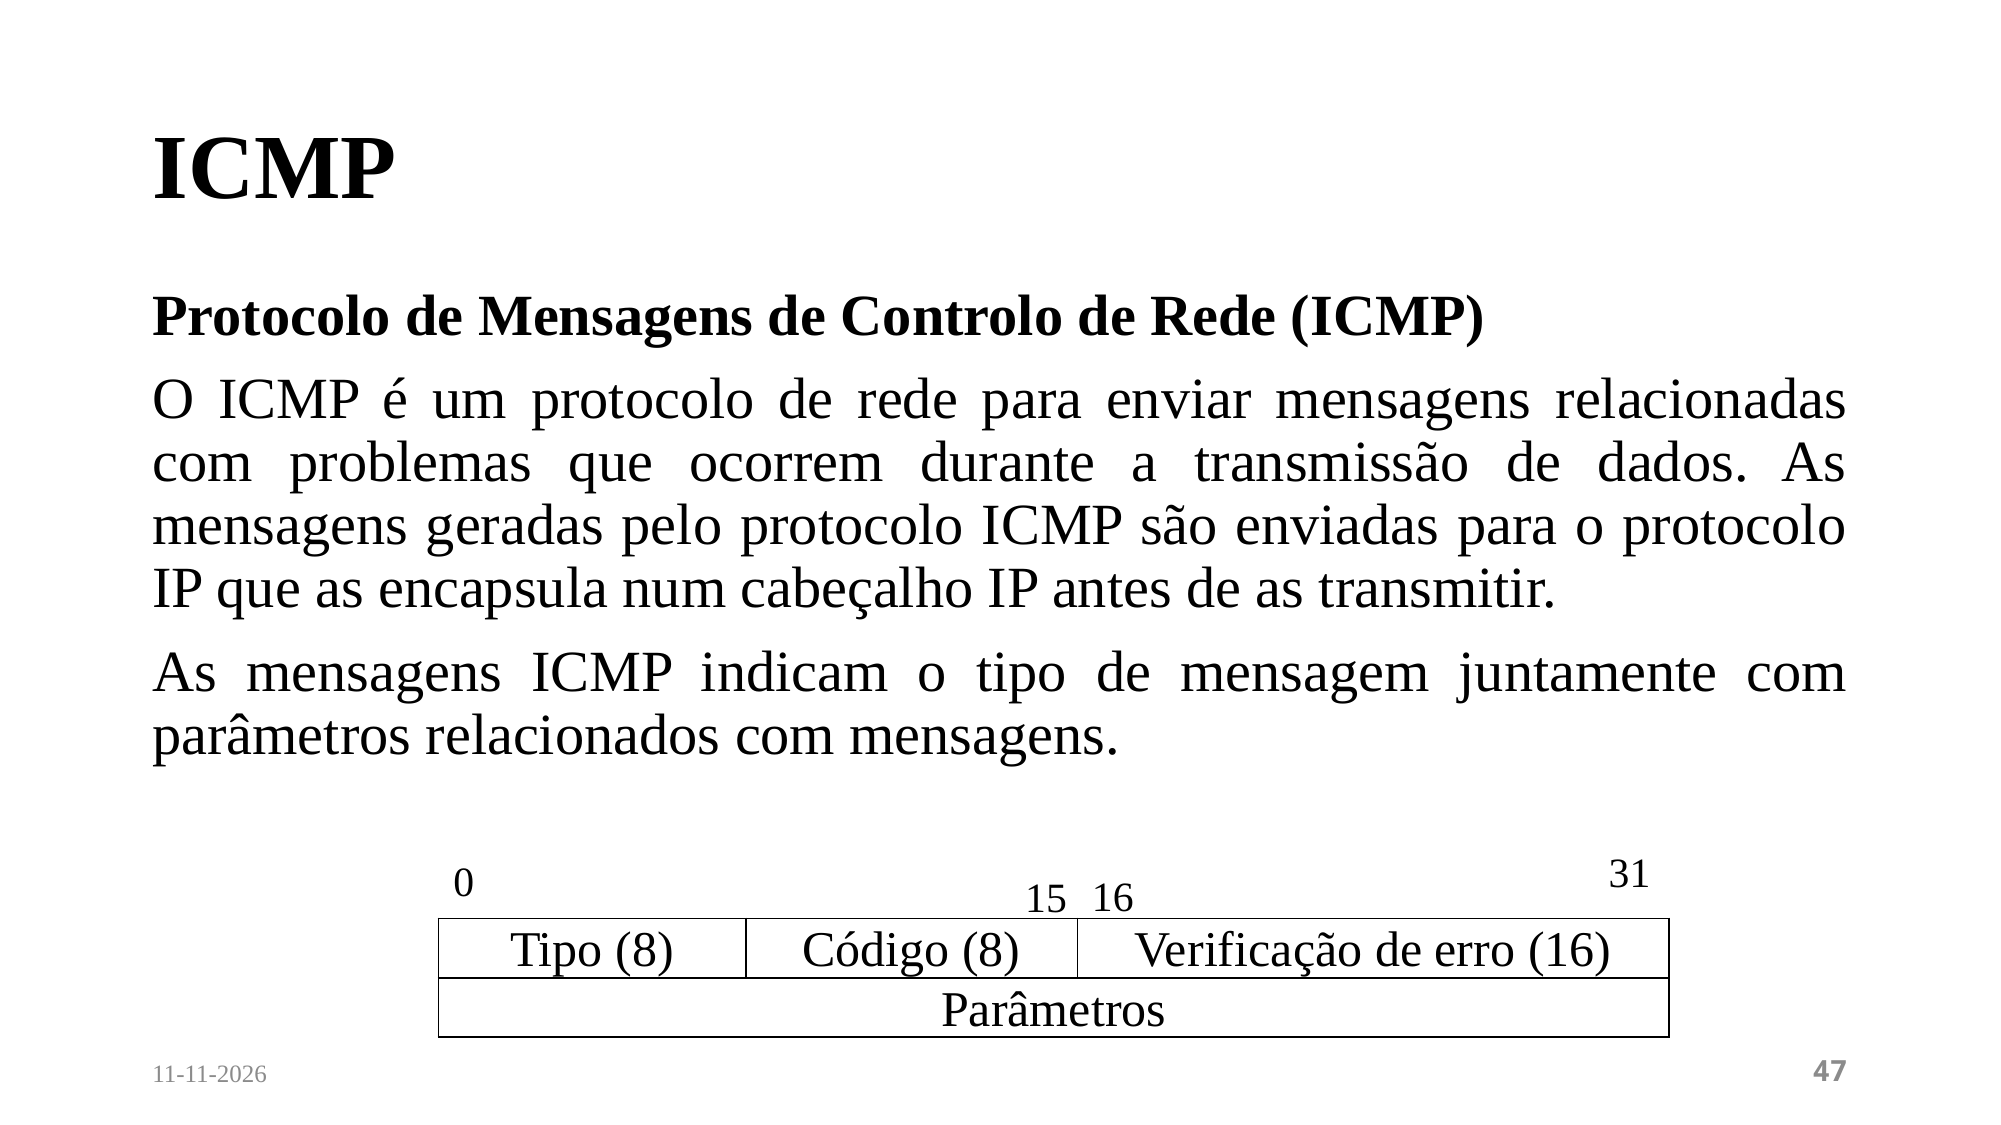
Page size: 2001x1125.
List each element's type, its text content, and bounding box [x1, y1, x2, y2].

table_header Verificação de erro (16) [1078, 919, 1668, 977]
title ICMP [137, 59, 1863, 277]
table_cell Parâmetros [439, 979, 1668, 1036]
list Protocolo de Mensagens de Controlo de Rede (ICMP) O ICMP é um protocolo de rede para enviar mensagens relacionadas com problemas que ocorrem durante a transmissão de dados. As mensagens geradas pelo protocolo ICMP são enviadas para o protocolo IP que as encapsula num cabeçalho IP antes de as transmitir. As mensagens ICMP indicam o tipo de mensagem juntamente com parâmetros relacionados com mensagens. [137, 277, 1863, 832]
text_box 31 [1593, 838, 1682, 904]
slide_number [137, 1042, 588, 1103]
text_box 0 [438, 847, 526, 913]
table_header Código (8) [747, 919, 1077, 977]
text_box 15 [1010, 863, 1098, 928]
slide_number 47 [1412, 1042, 1863, 1103]
table_header Tipo (8) [439, 919, 745, 977]
text_box 16 [1077, 862, 1165, 928]
